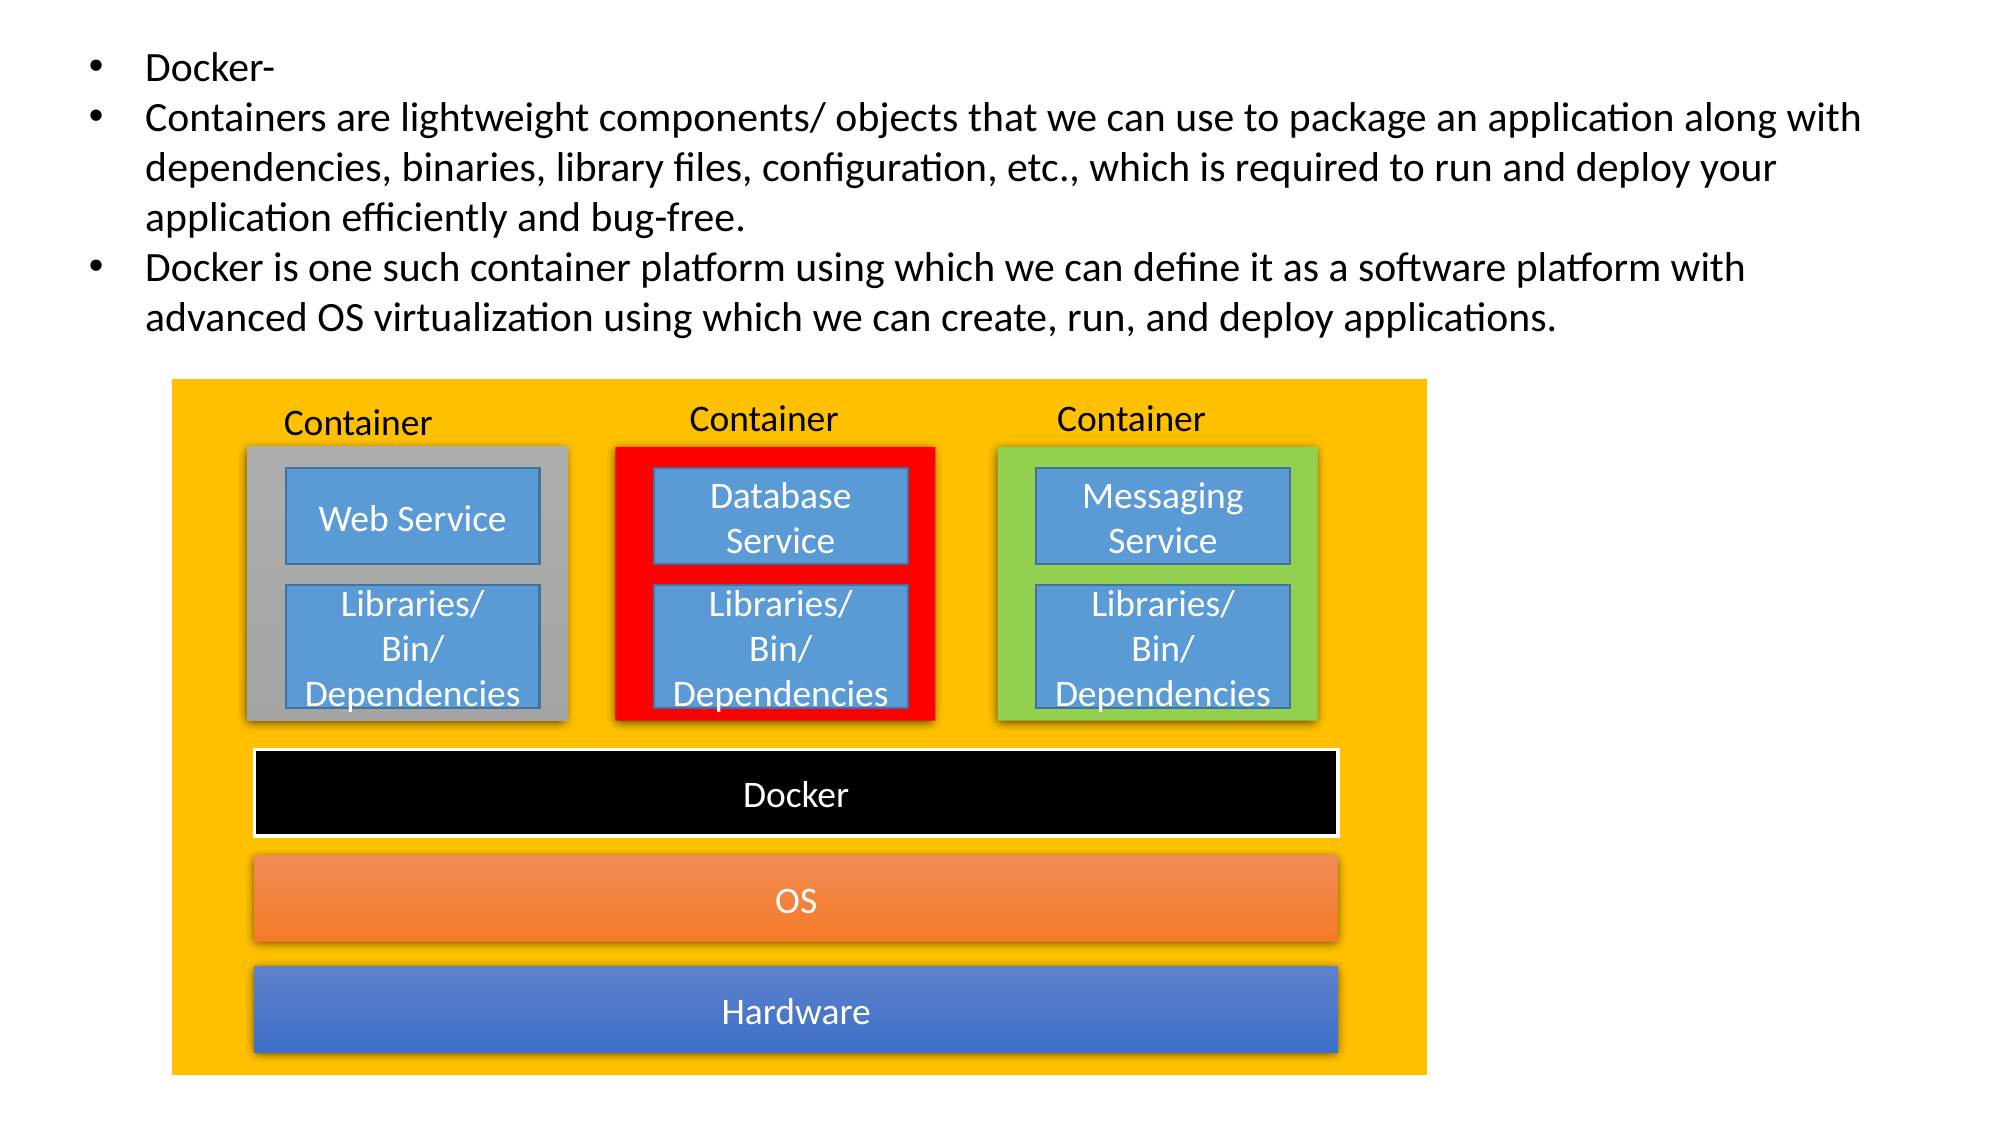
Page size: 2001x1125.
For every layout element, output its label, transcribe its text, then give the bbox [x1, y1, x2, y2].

text_box [615, 446, 936, 721]
text_box Web Service [285, 467, 541, 565]
text_box OS [254, 855, 1338, 942]
text_box Container [268, 390, 448, 451]
text_box Container [674, 386, 854, 446]
text_box Messaging Service [1035, 467, 1291, 565]
text_box Container [1042, 386, 1221, 446]
text_box Libraries/Bin/Dependencies [285, 584, 541, 709]
text_box [169, 376, 1430, 1078]
text_box Docker- Containers are lightweight components/ objects that we can use to package an application along with dependencies, binaries, library files, configuration, etc., which is required to run and deploy your application efficiently and bug-free. Docker is one such container platform using which we can define it as a software platform with advanced OS virtualization using which we can create, run, and deploy applications. [74, 32, 1929, 348]
text_box [247, 446, 568, 721]
text_box Docker [253, 748, 1340, 838]
text_box Libraries/Bin/Dependencies [653, 584, 909, 709]
text_box [997, 446, 1318, 721]
text_box Hardware [254, 966, 1338, 1053]
text_box Libraries/Bin/Dependencies [1035, 584, 1291, 709]
text_box Database Service [653, 467, 909, 565]
